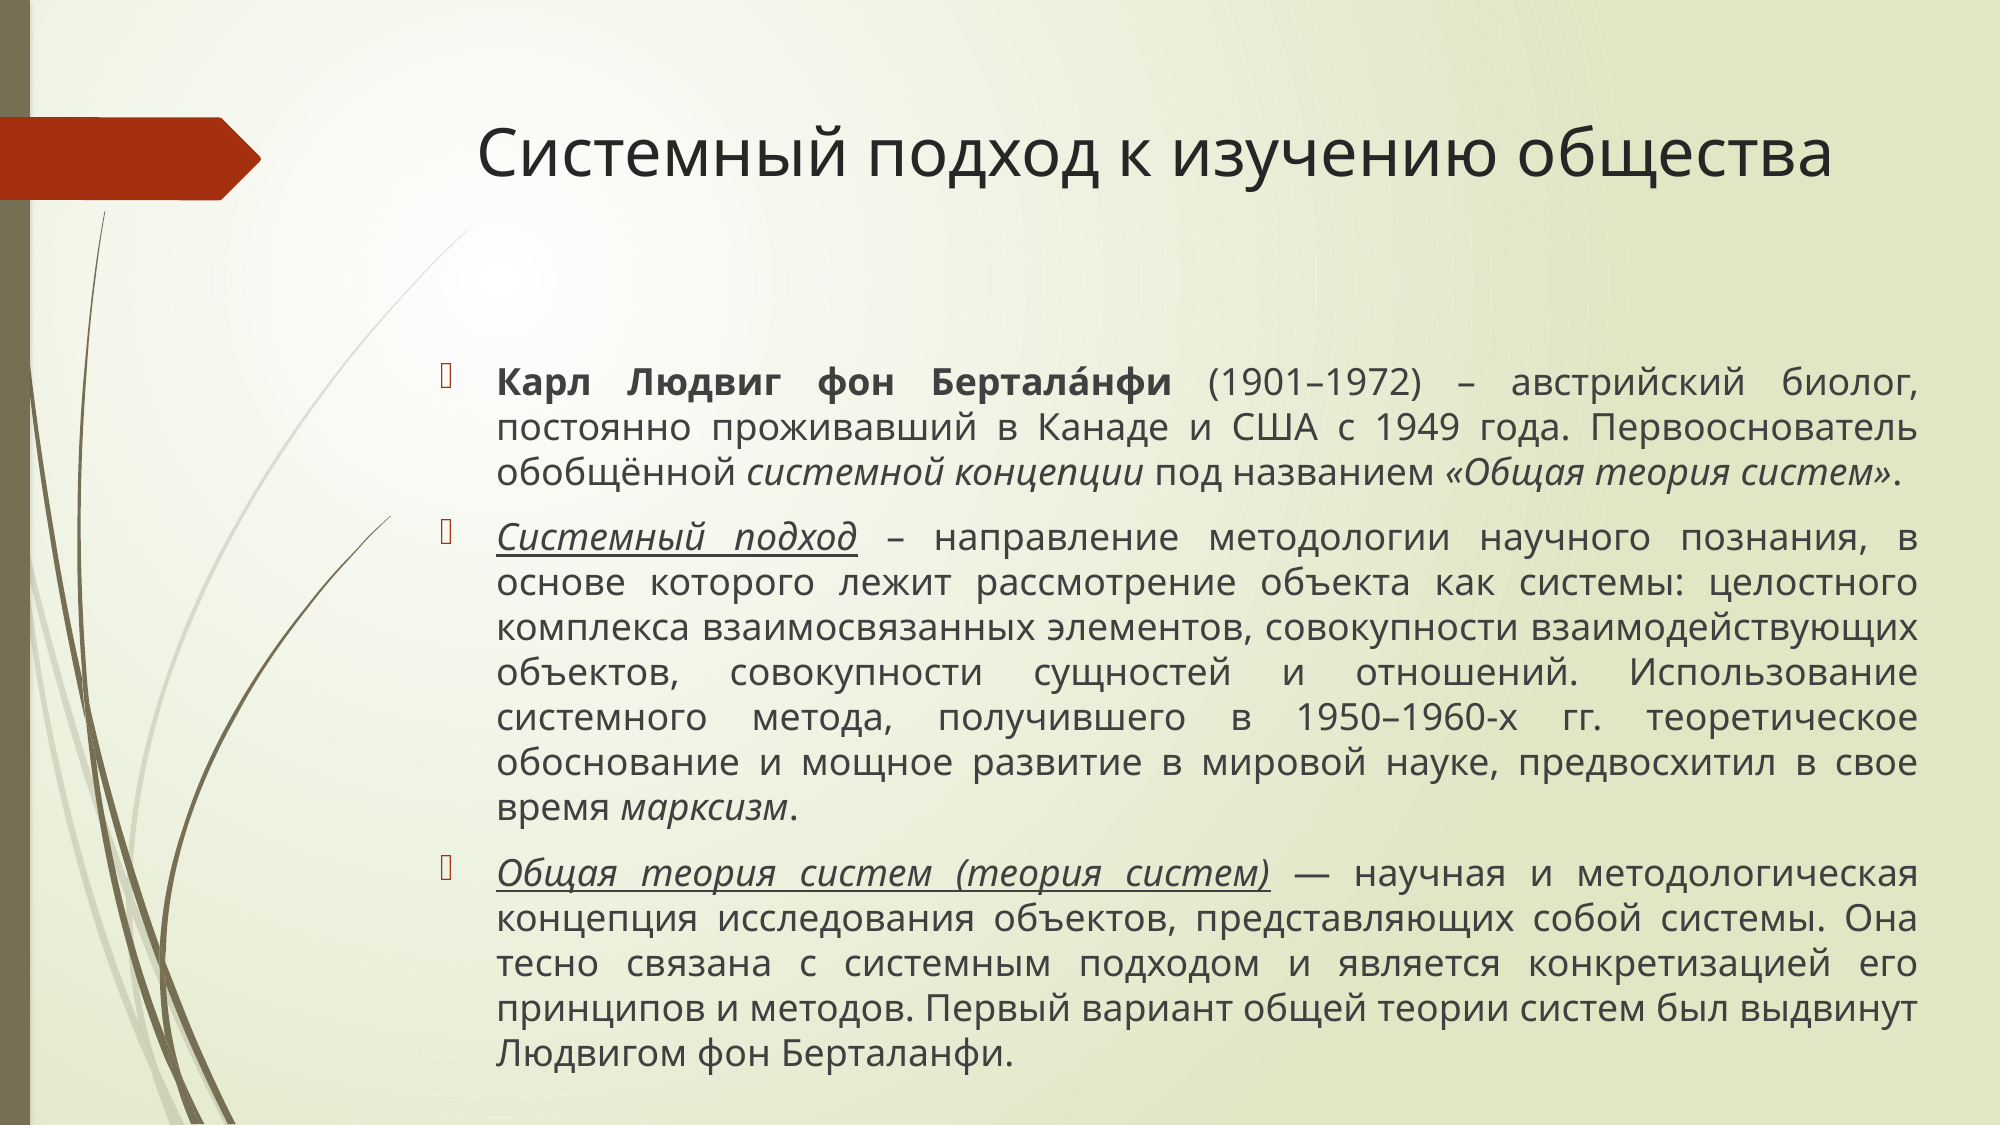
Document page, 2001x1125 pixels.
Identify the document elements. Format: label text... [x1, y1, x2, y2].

list Карл Людвиг фон Бертала́нфи (1901–1972) – австрийский биолог, постоянно проживавший в Канаде и США с 1949 года. Первооснователь обобщённой системной концепции под названием «Общая теория систем». Системный подход – направление методологии научного познания, в основе которого лежит рассмотрение объекта как системы: целостного комплекса взаимосвязанных элементов, совокупности взаимодействующих объектов, совокупности сущностей и отношений. Использование системного метода, получившего в 1950–1960-х гг. теоретическое обоснование и мощное развитие в мировой науке, предвосхитил в свое время марксизм. Общая теория систем (теория систем) — научная и методологическая концепция исследования объектов, представляющих собой системы. Она тесно связана с системным подходом и является конкретизацией его принципов и методов. Первый вариант общей теории систем был выдвинут Людвигом фон Берталанфи. [424, 350, 1935, 1098]
title Системный подход к изучению общества [425, 102, 1888, 313]
